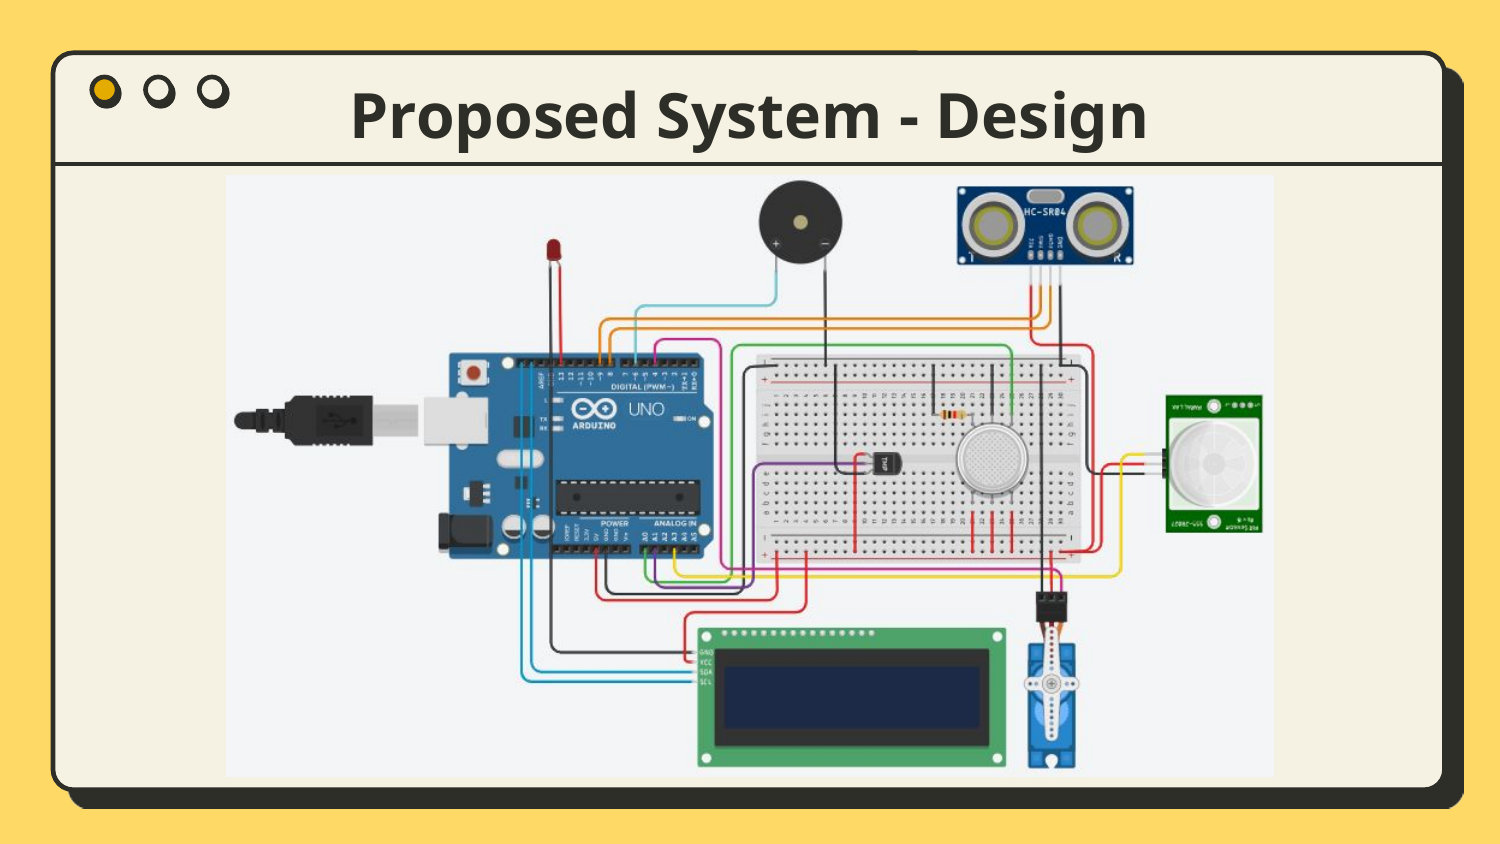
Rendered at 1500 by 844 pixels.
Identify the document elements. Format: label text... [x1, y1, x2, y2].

title Proposed System - Design [118, 86, 1382, 167]
picture [225, 174, 1275, 777]
